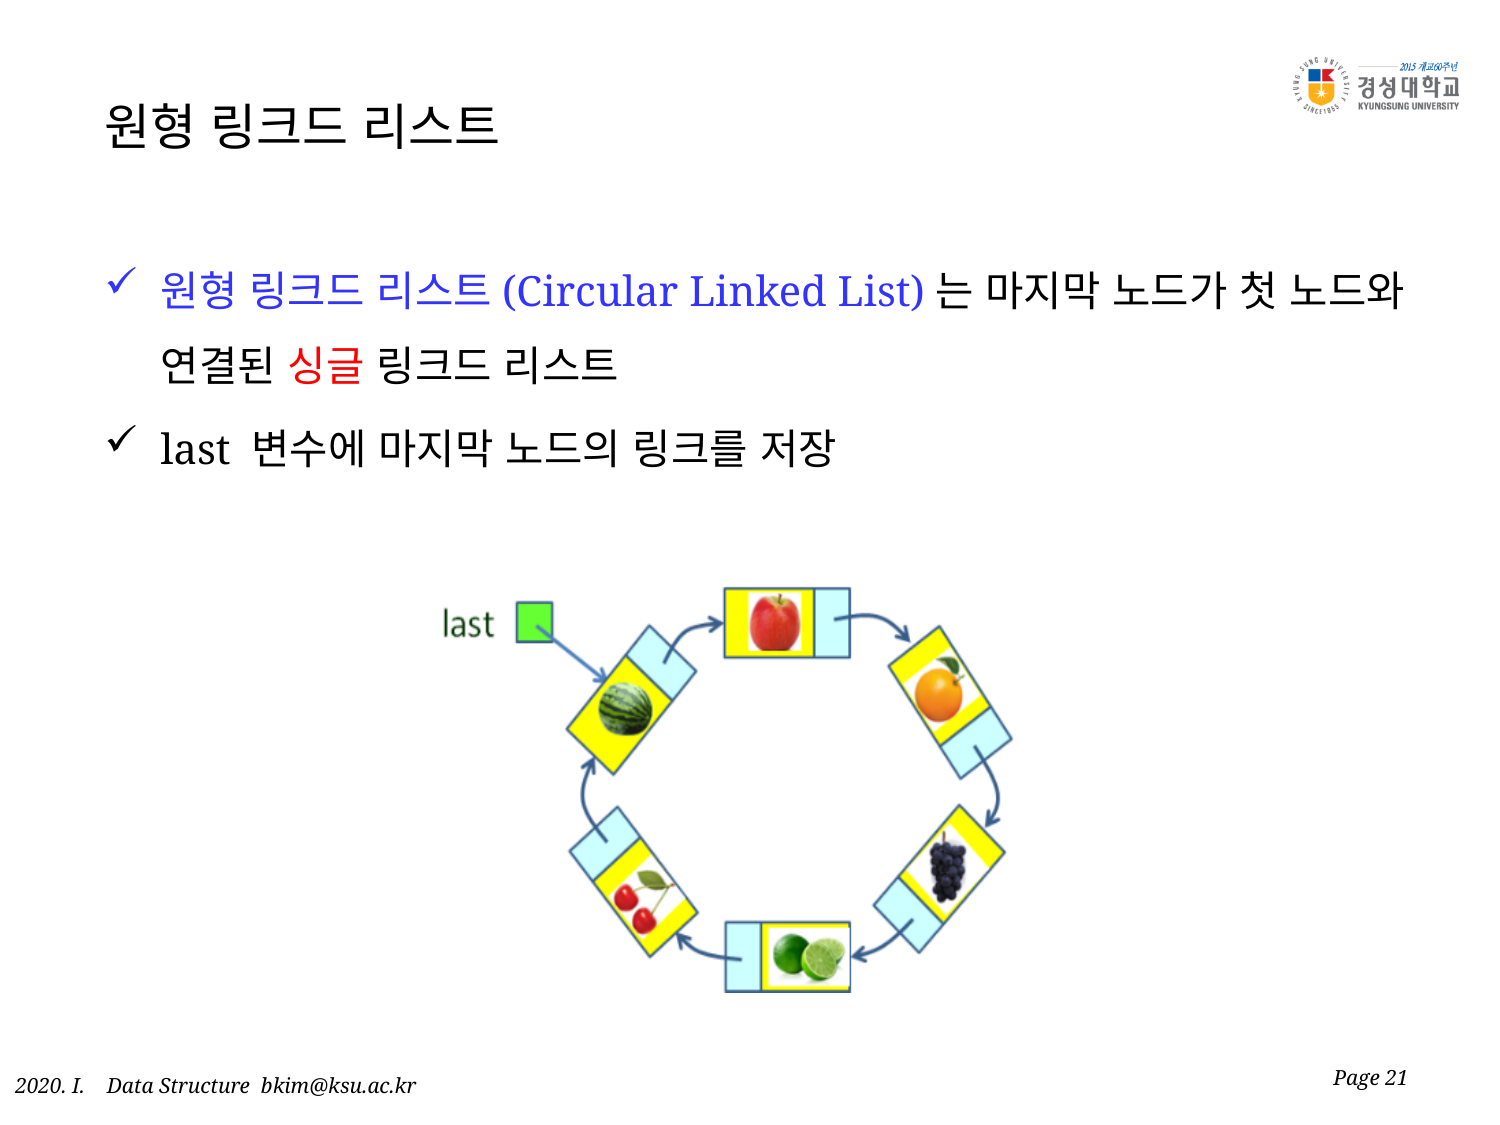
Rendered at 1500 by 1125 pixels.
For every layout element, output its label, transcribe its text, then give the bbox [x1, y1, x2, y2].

list 원형 링크드 리스트(Circular Linked List)는 마지막 노드가 첫 노드와 연결된 싱글 링크드 리스트 last 변수에 마지막 노드의 링크를 저장 [89, 231, 1471, 1036]
title 원형 링크드 리스트 [89, 54, 1235, 197]
slide_number Page 21 [1149, 1024, 1424, 1101]
picture [1293, 57, 1459, 114]
picture [418, 585, 1014, 994]
